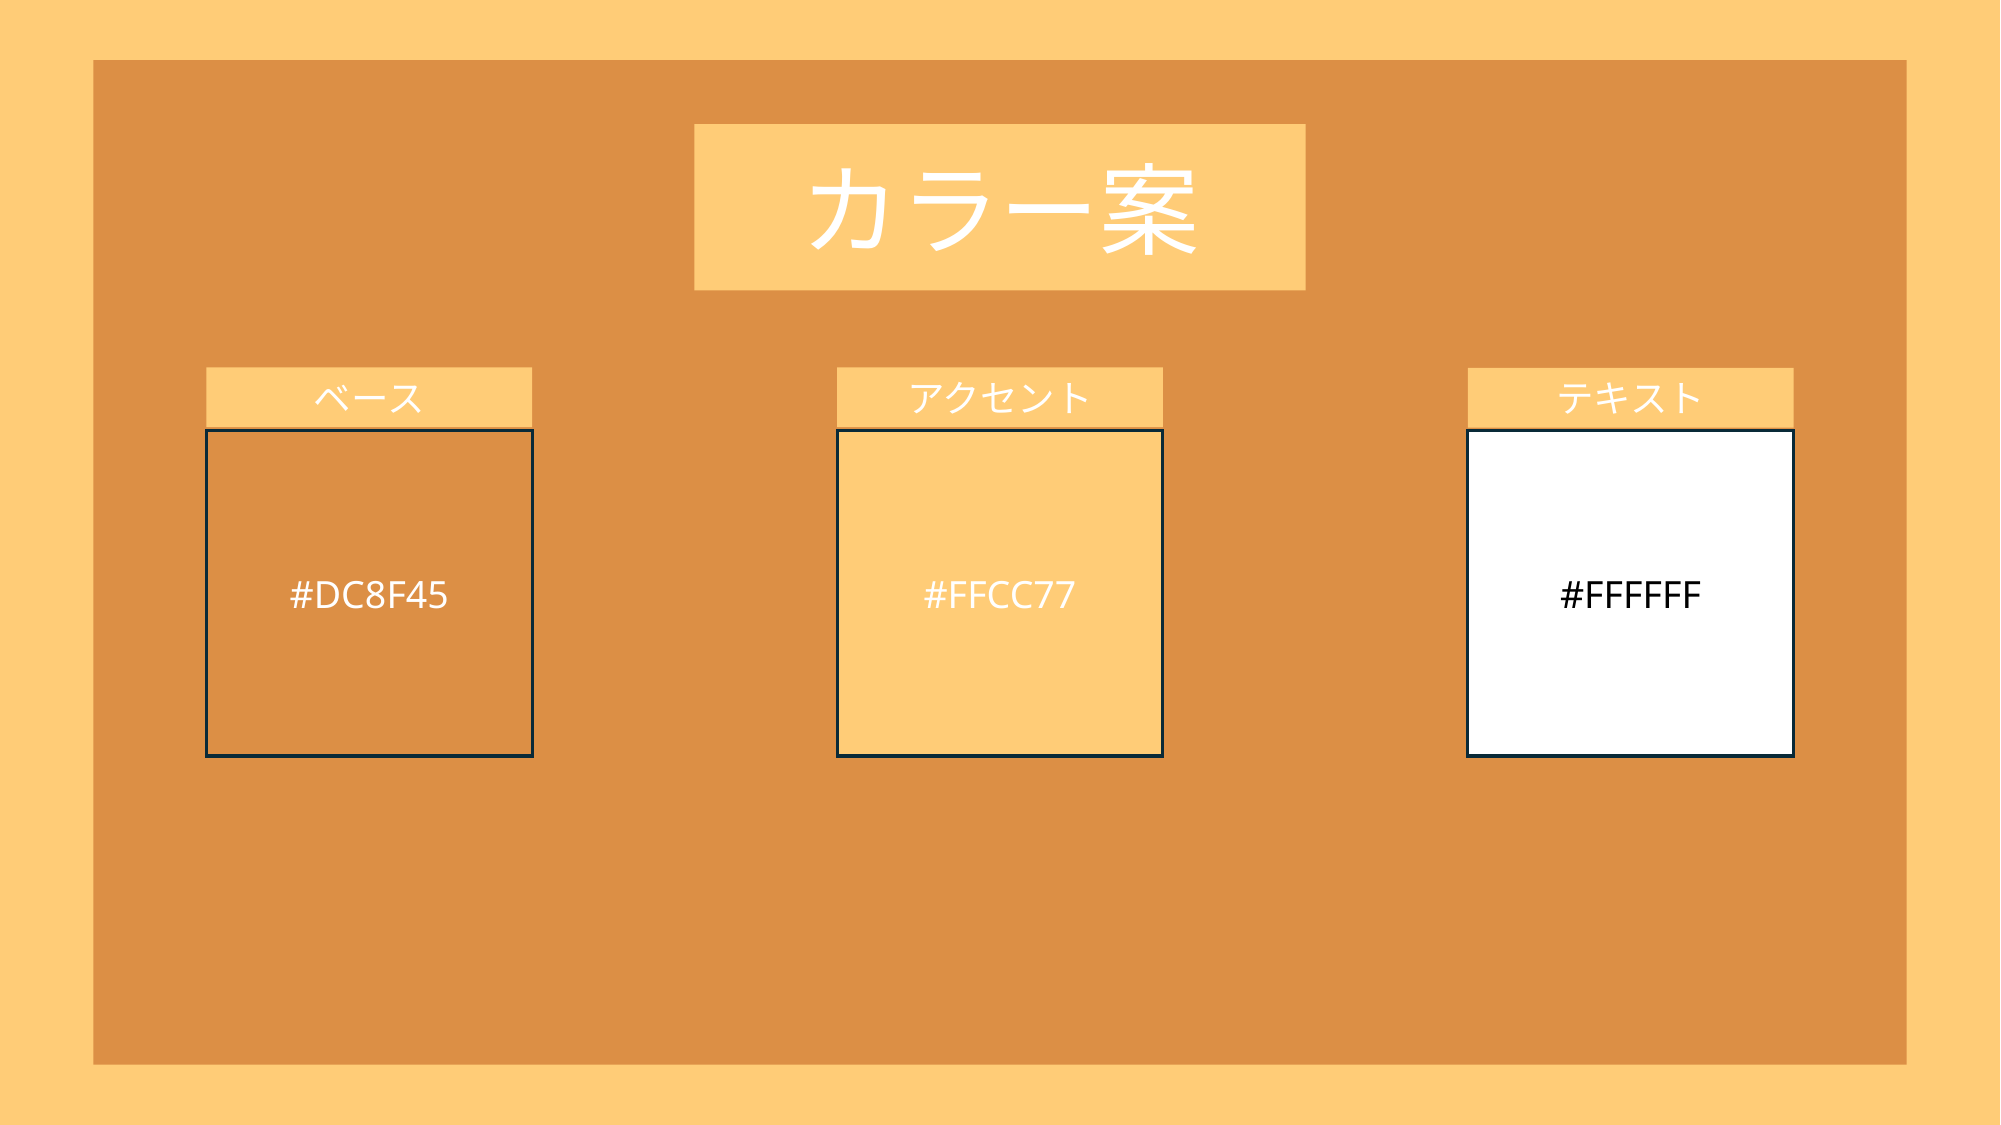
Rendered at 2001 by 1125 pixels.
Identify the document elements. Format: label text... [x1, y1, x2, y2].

text_box テキスト [1467, 367, 1794, 428]
text_box [0, 0, 2000, 1125]
text_box ベース [206, 367, 533, 428]
text_box #FFFFFF [1466, 429, 1795, 758]
text_box アクセント [837, 367, 1163, 428]
text_box [92, 59, 1908, 1066]
text_box #FFCC77 [836, 429, 1164, 758]
text_box カラー案 [693, 123, 1307, 292]
text_box #DC8F45 [205, 429, 534, 758]
